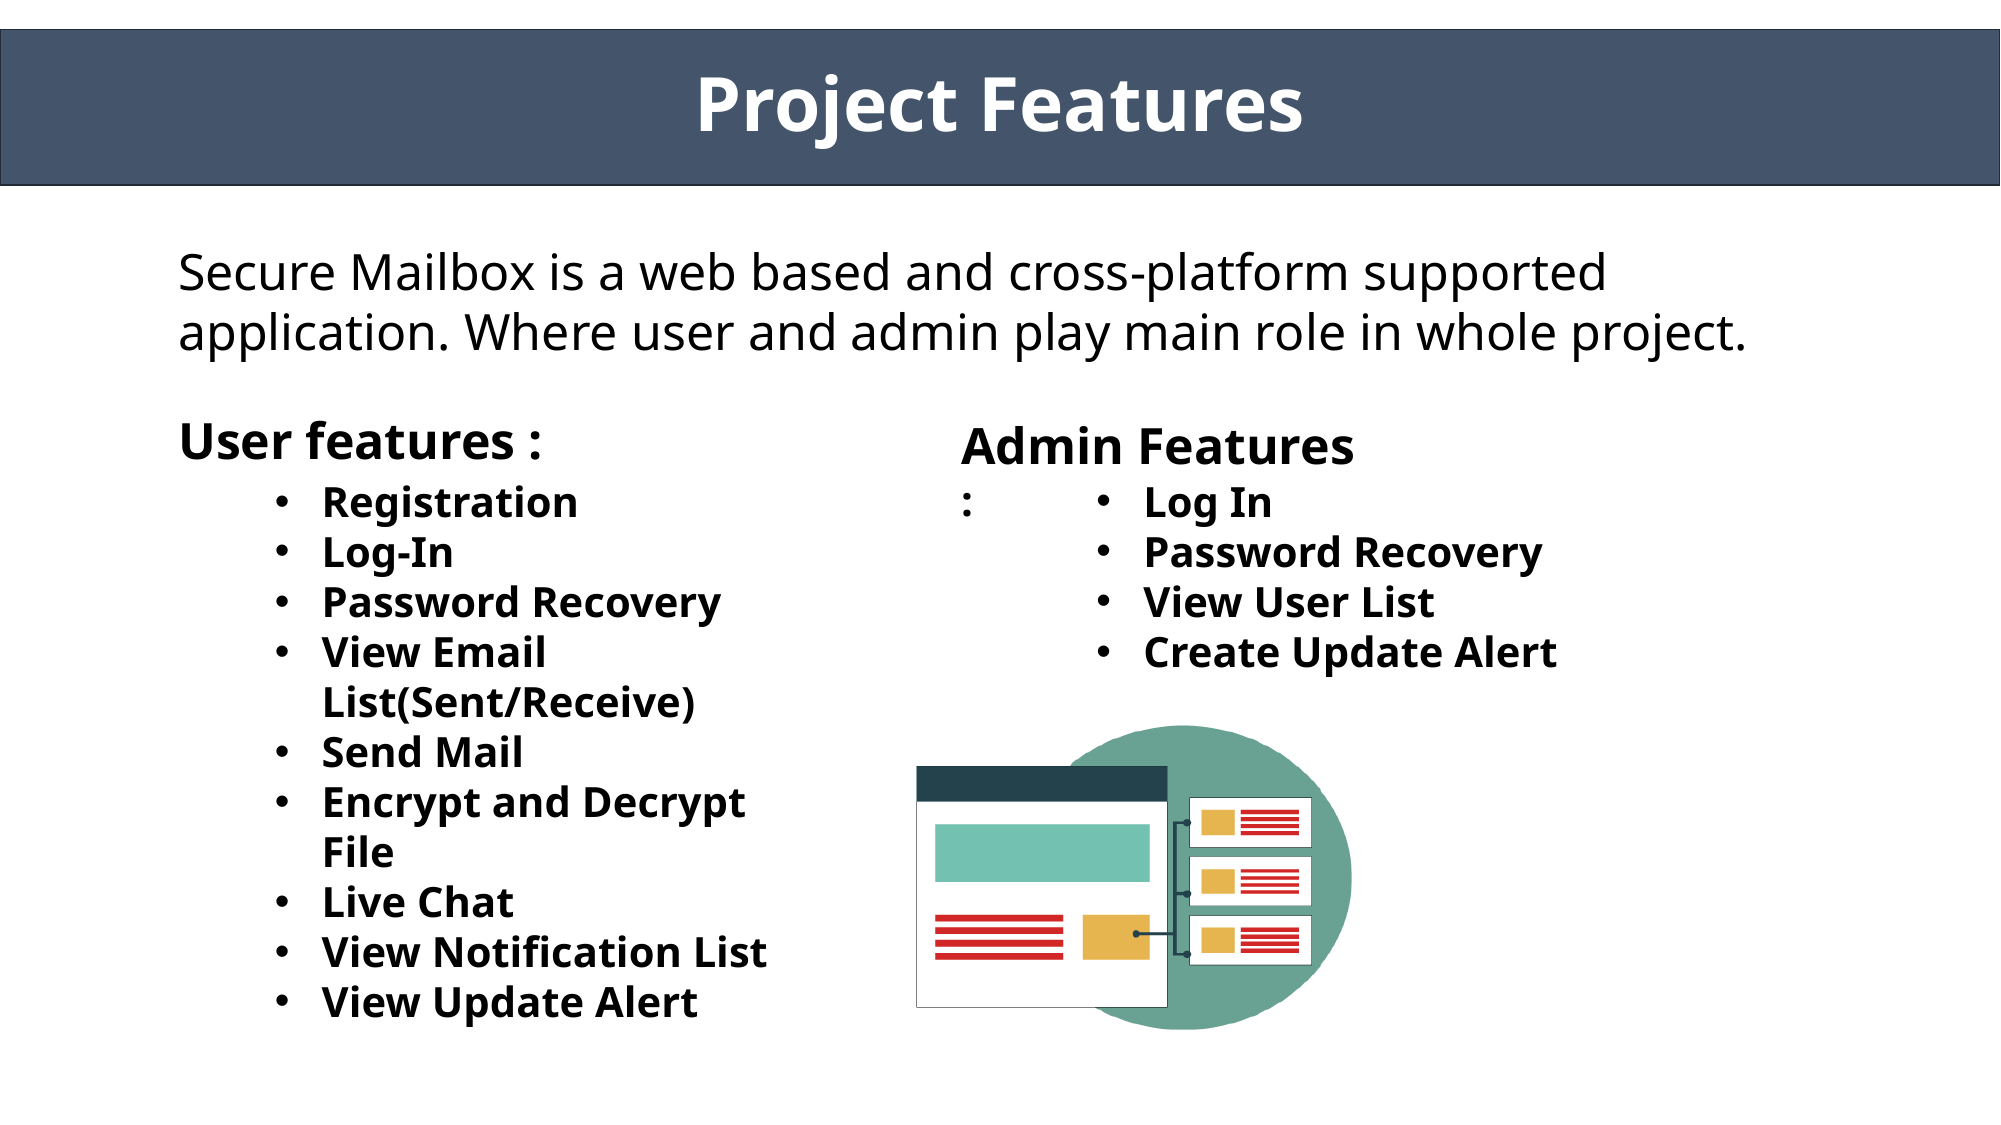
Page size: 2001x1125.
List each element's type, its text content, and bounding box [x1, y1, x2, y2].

text_box Registration Log-In Password Recovery View Email List(Sent/Receive) Send Mail Encrypt and Decrypt File Live Chat View Notification List View Update Alert [259, 468, 820, 1034]
text_box Admin Features : [946, 407, 1375, 533]
text_box Secure Mailbox is a web based and cross-platform supported application. Where user and admin play main role in whole project. [163, 233, 1870, 369]
title Project Features [0, 29, 2000, 186]
text_box Log In Password Recovery View User List Create Update Alert [1081, 468, 1617, 684]
text_box User features : [163, 402, 593, 478]
picture [915, 725, 1352, 1030]
